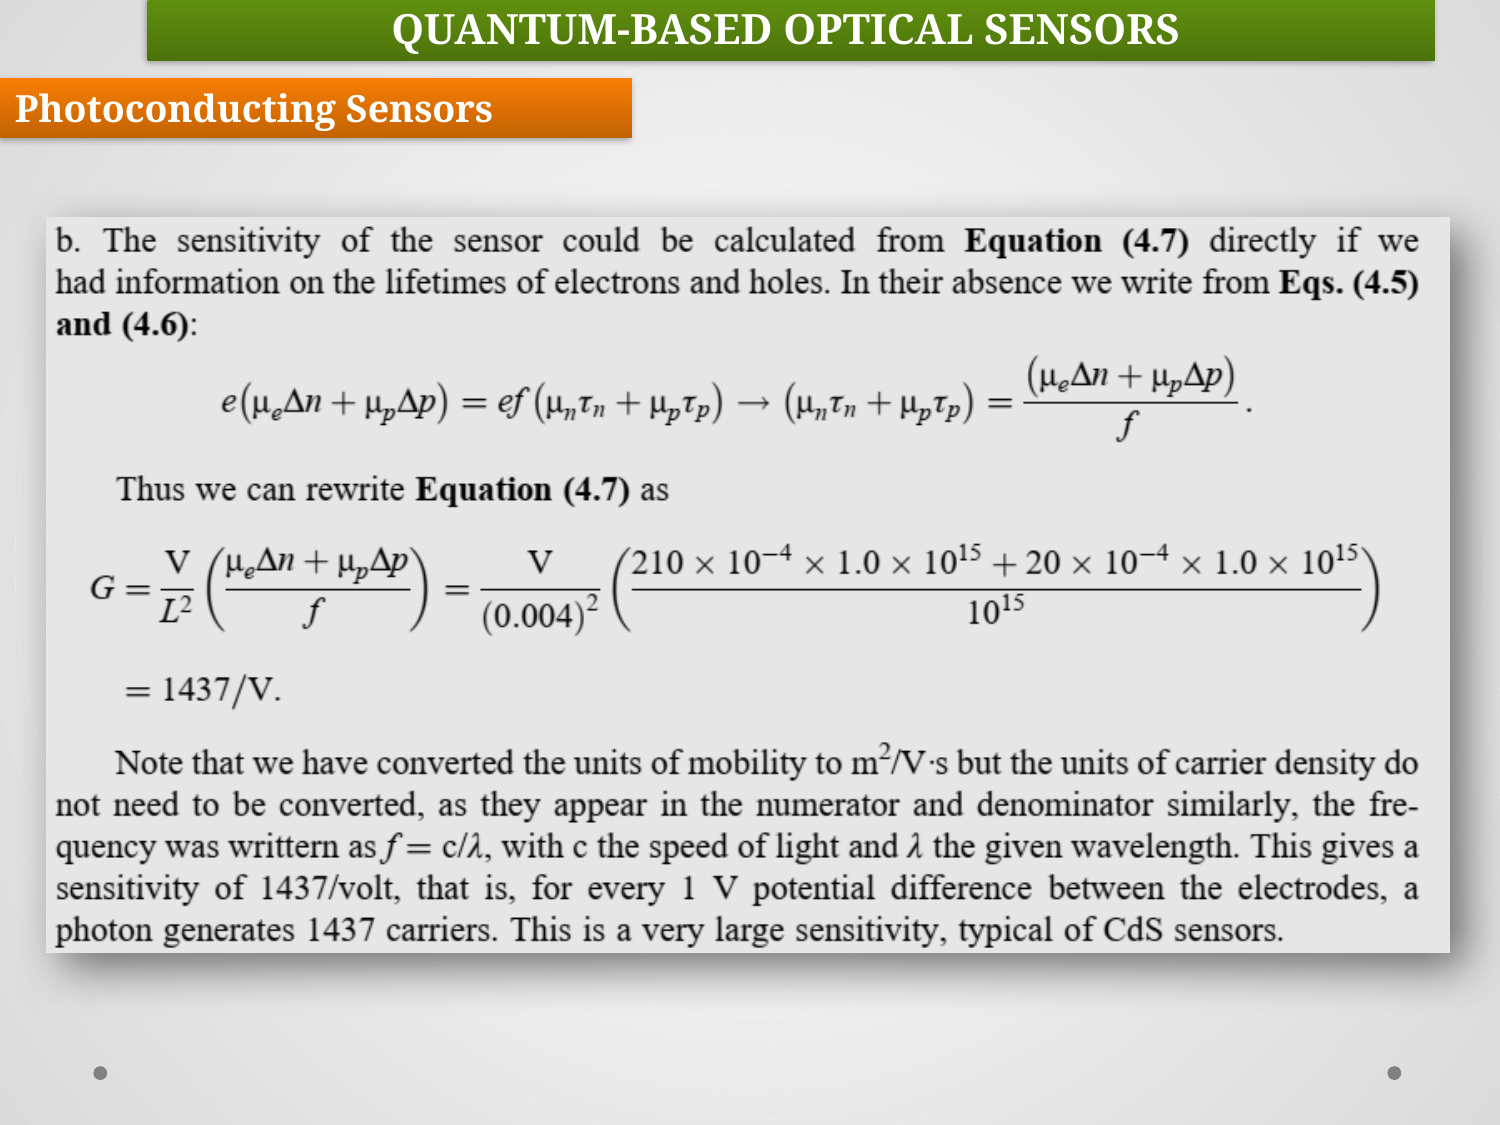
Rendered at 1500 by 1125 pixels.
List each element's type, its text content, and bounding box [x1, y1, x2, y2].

text_box Photoconducting Sensors [0, 78, 632, 138]
picture [45, 217, 1451, 953]
text_box QUANTUM-BASED OPTICAL SENSORS [147, 0, 1435, 61]
